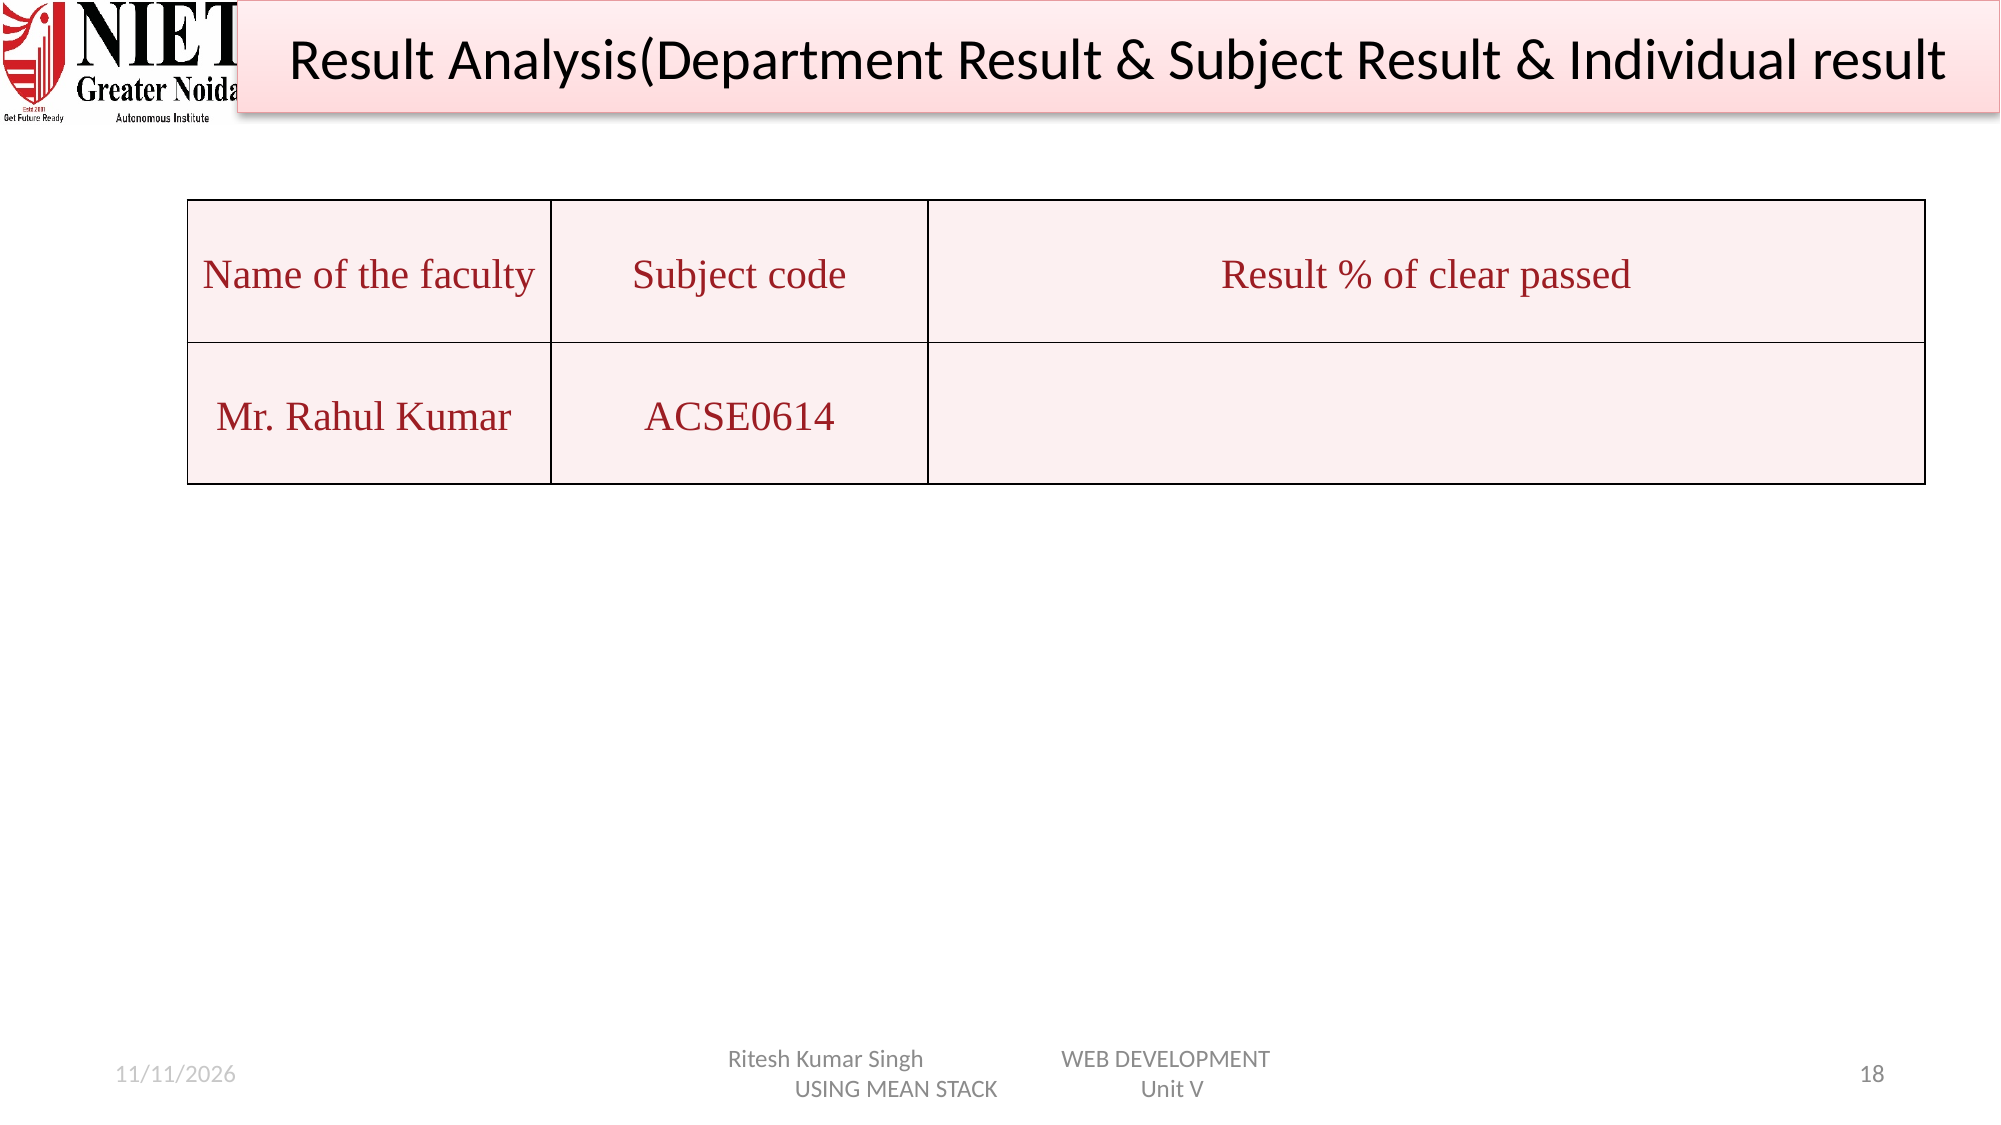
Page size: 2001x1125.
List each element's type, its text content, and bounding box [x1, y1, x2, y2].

table_header Name of the faculty [188, 201, 550, 342]
table_cell Mr. Rahul Kumar [188, 343, 550, 483]
picture [0, 0, 250, 125]
text_box Result Analysis(Department Result & Subject Result & Individual result [237, 0, 2000, 113]
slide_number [99, 1042, 567, 1103]
table_cell [929, 343, 1924, 483]
table_header Subject code [552, 201, 927, 342]
slide_number 18 [1433, 1042, 1900, 1103]
table_header Result % of clear passed [929, 201, 1924, 342]
table_cell ACSE0614 [552, 343, 927, 483]
footer Ritesh Kumar Singh WEB DEVELOPMENT USING MEAN STACK Unit V [683, 1042, 1317, 1103]
